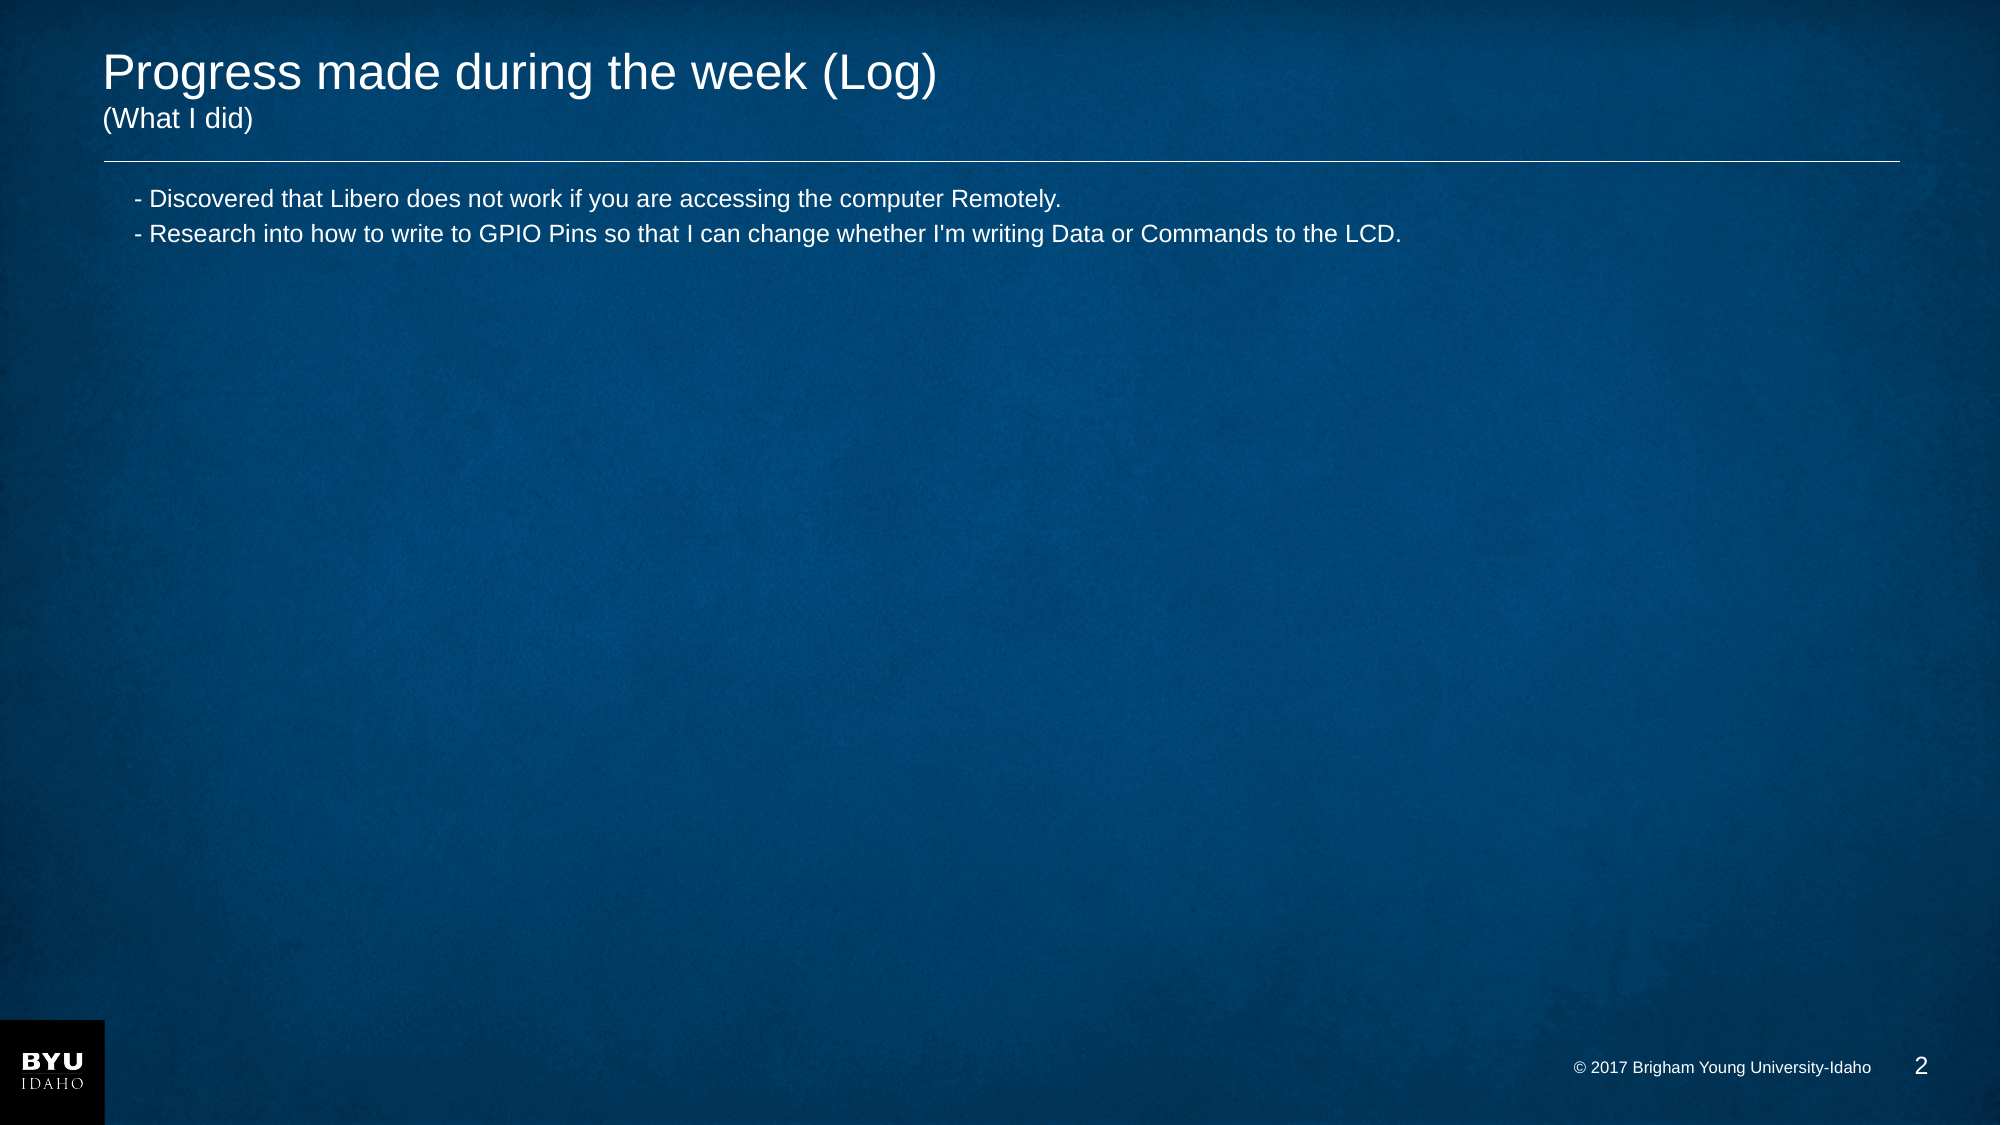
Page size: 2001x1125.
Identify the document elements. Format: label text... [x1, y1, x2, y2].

picture [0, 0, 2000, 1125]
title Progress made during the week (Log) (What I did) [87, 12, 1900, 162]
text_box - Discovered that Libero does not work if you are accessing the computer Remotely. - Research into how to write to GPIO Pins so that I can change whether I'm writing Data or Commands to the LCD. [112, 174, 1900, 1013]
